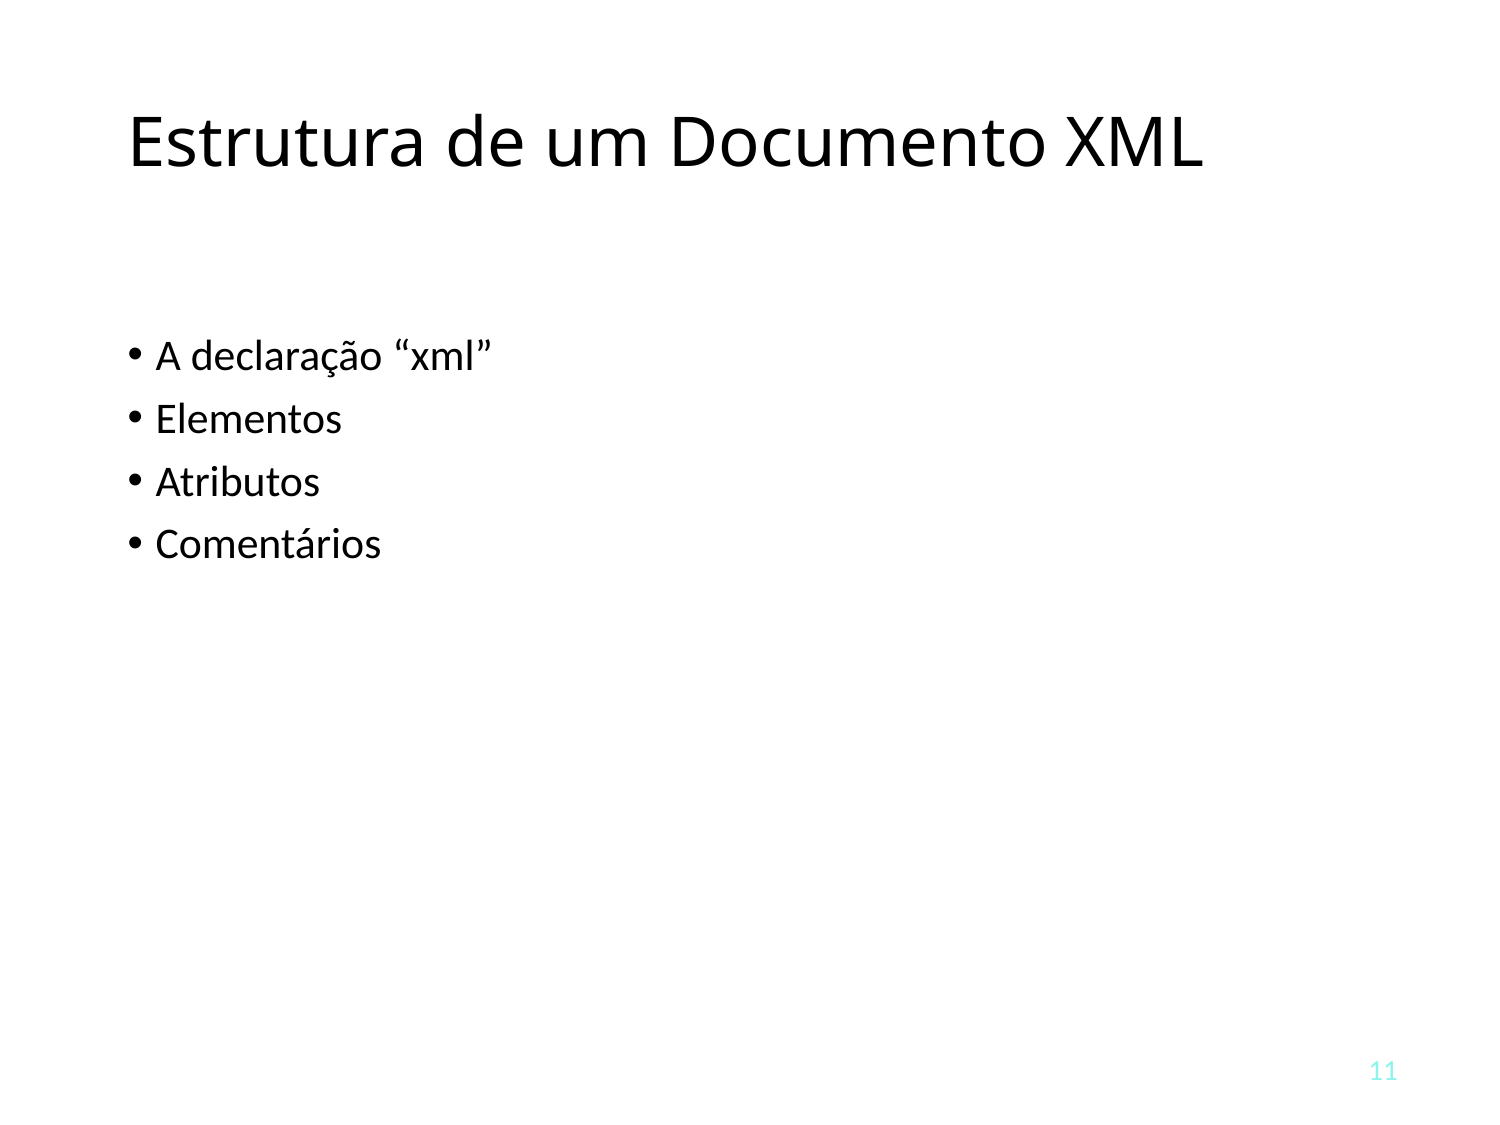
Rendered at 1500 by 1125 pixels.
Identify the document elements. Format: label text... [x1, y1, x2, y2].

title Estrutura de um Documento XML [112, 99, 1388, 288]
list A declaração “xml” Elementos Atributos Comentários [112, 324, 1388, 1000]
